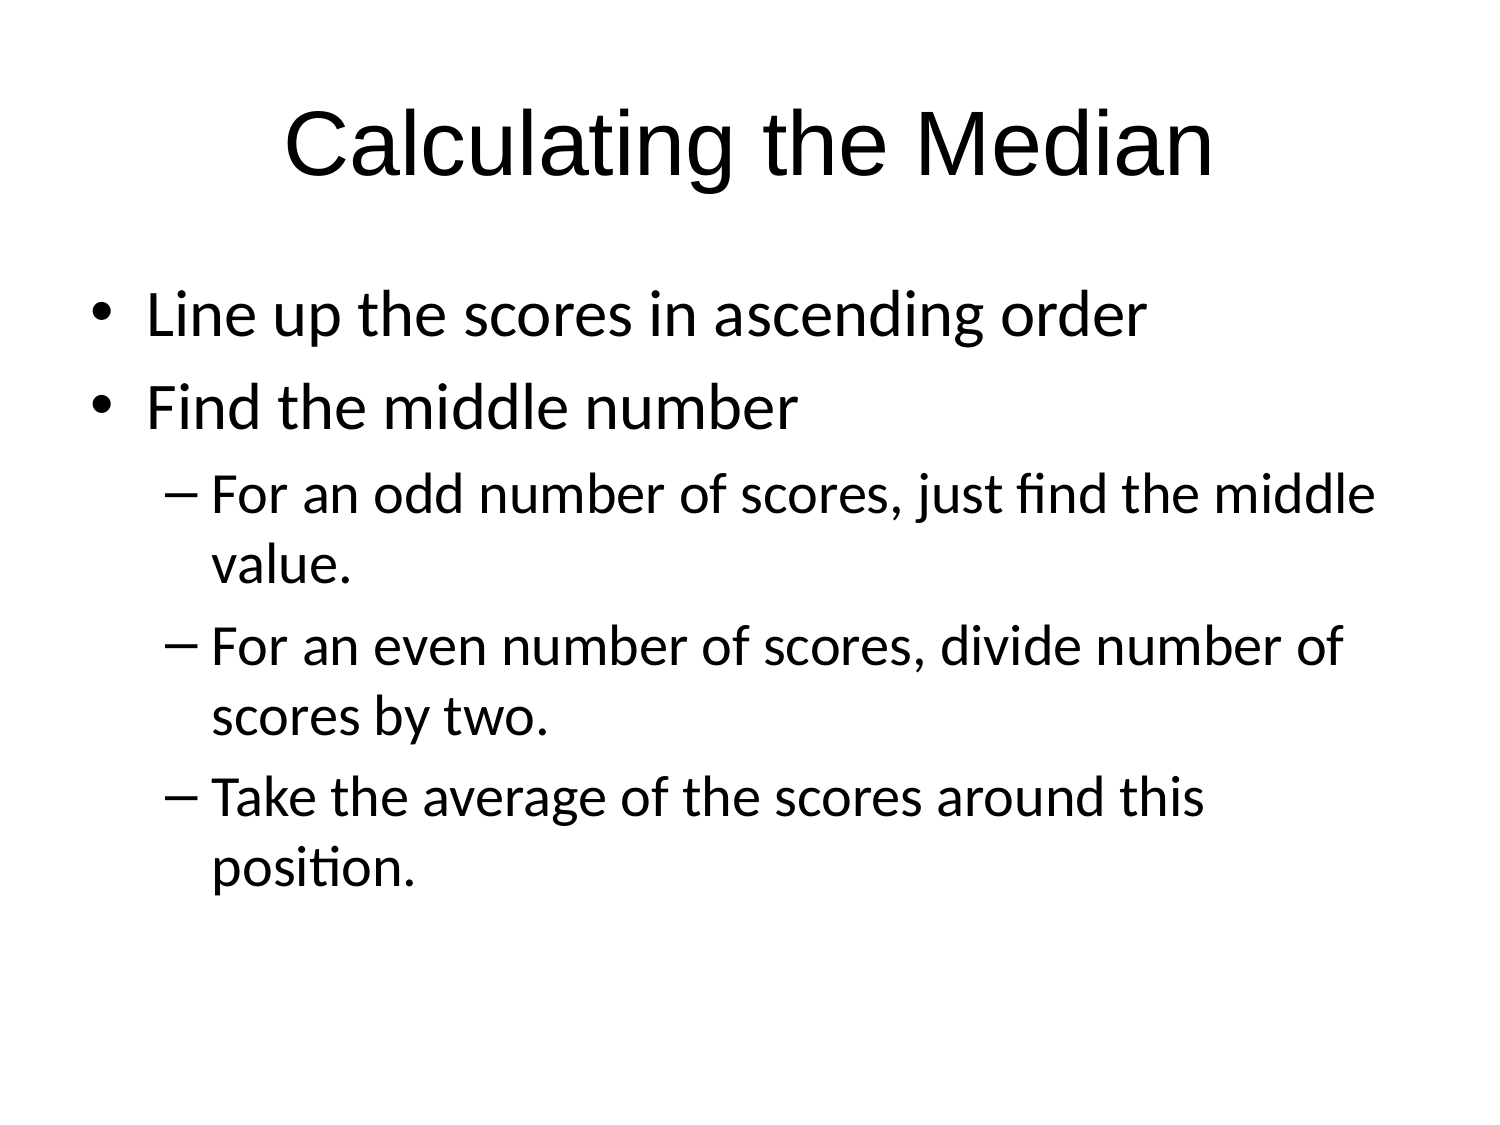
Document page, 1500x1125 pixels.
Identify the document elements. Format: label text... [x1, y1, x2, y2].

list Line up the scores in ascending order Find the middle number For an odd number of scores, just find the middle value. For an even number of scores, divide number of scores by two. Take the average of the scores around this position. [75, 262, 1425, 1005]
title Calculating the Median [75, 45, 1425, 233]
